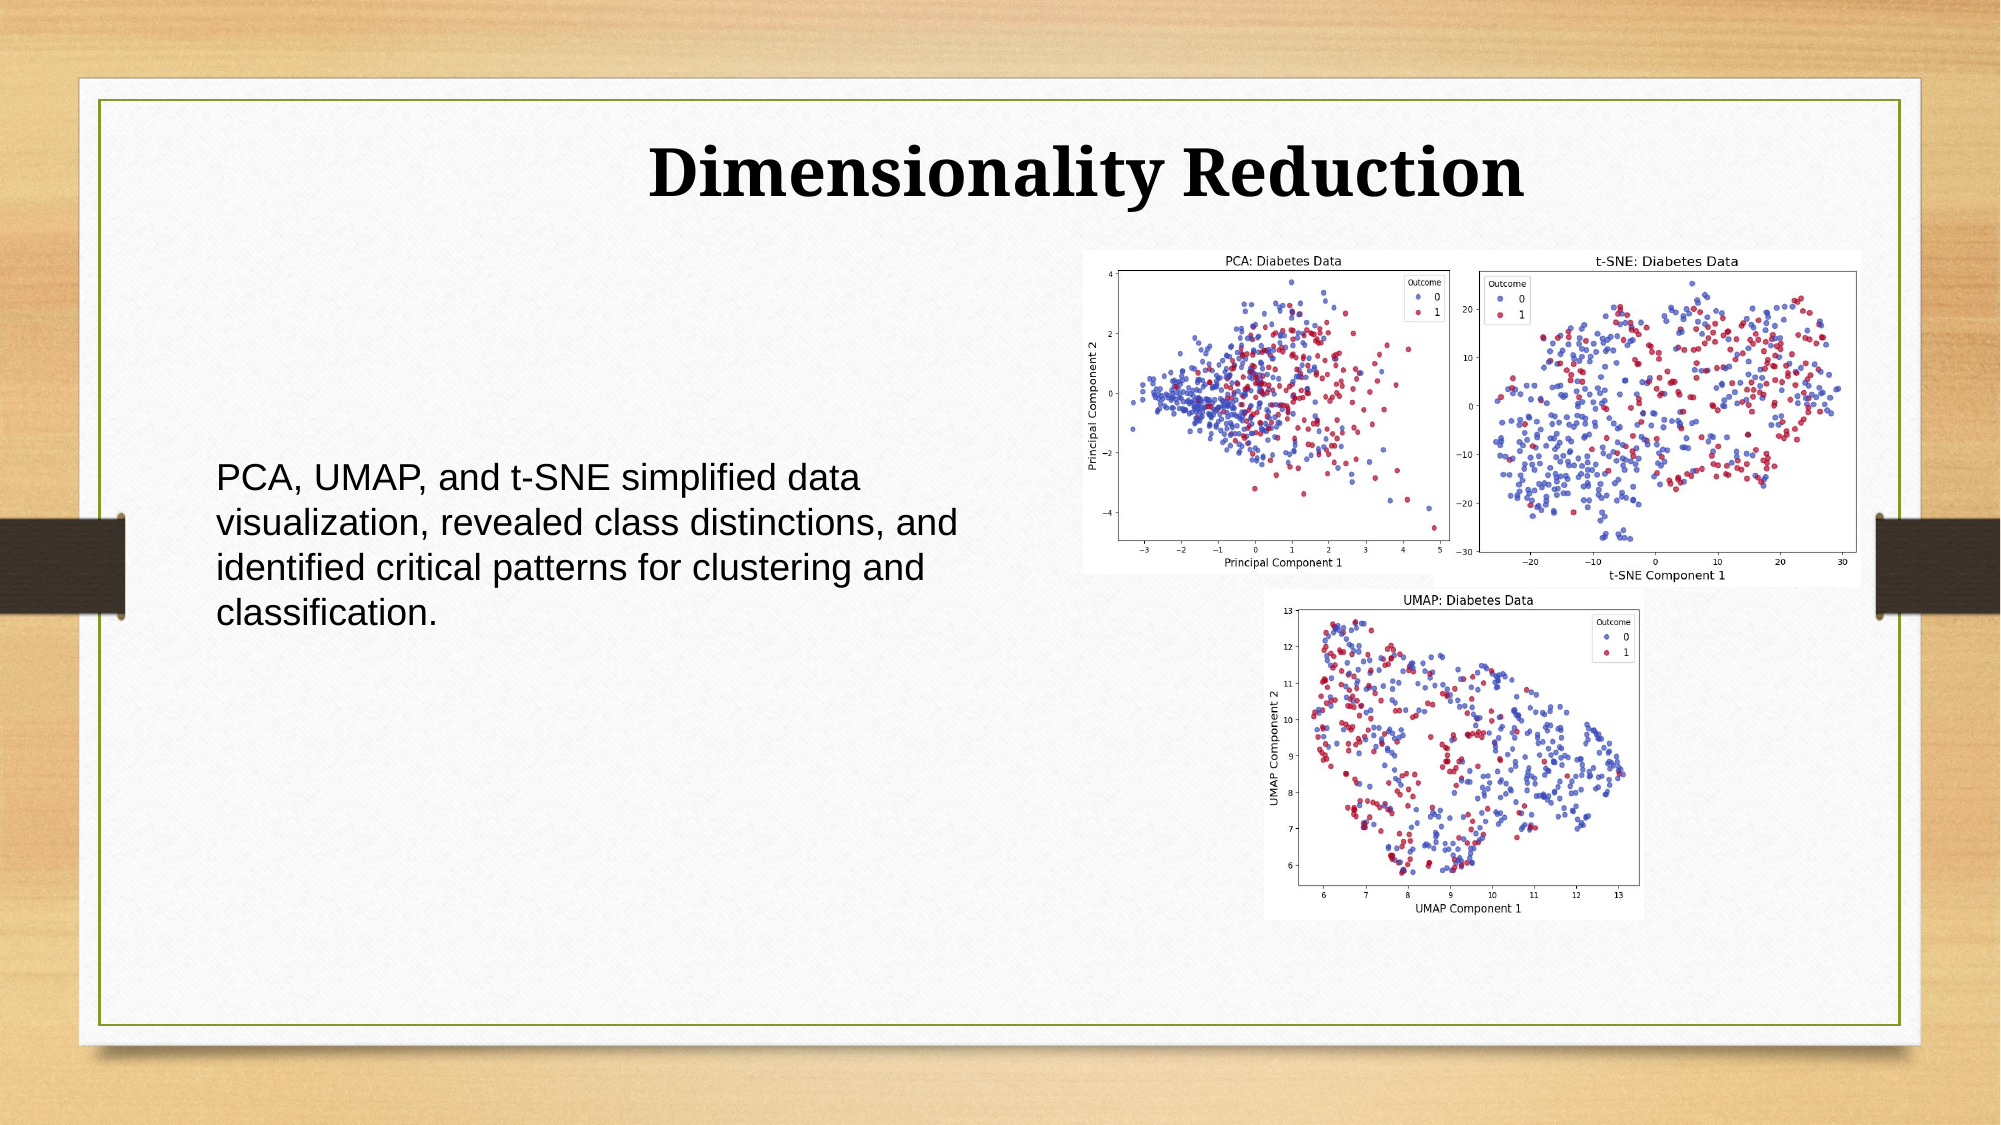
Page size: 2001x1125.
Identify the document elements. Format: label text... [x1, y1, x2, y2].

picture [0, 0, 2001, 1125]
text_box Dimensionality Reduction [633, 122, 1675, 218]
text_box PCA, UMAP, and t-SNE simplified data visualization, revealed class distinctions, and identified critical patterns for clustering and classification. [201, 445, 1066, 641]
